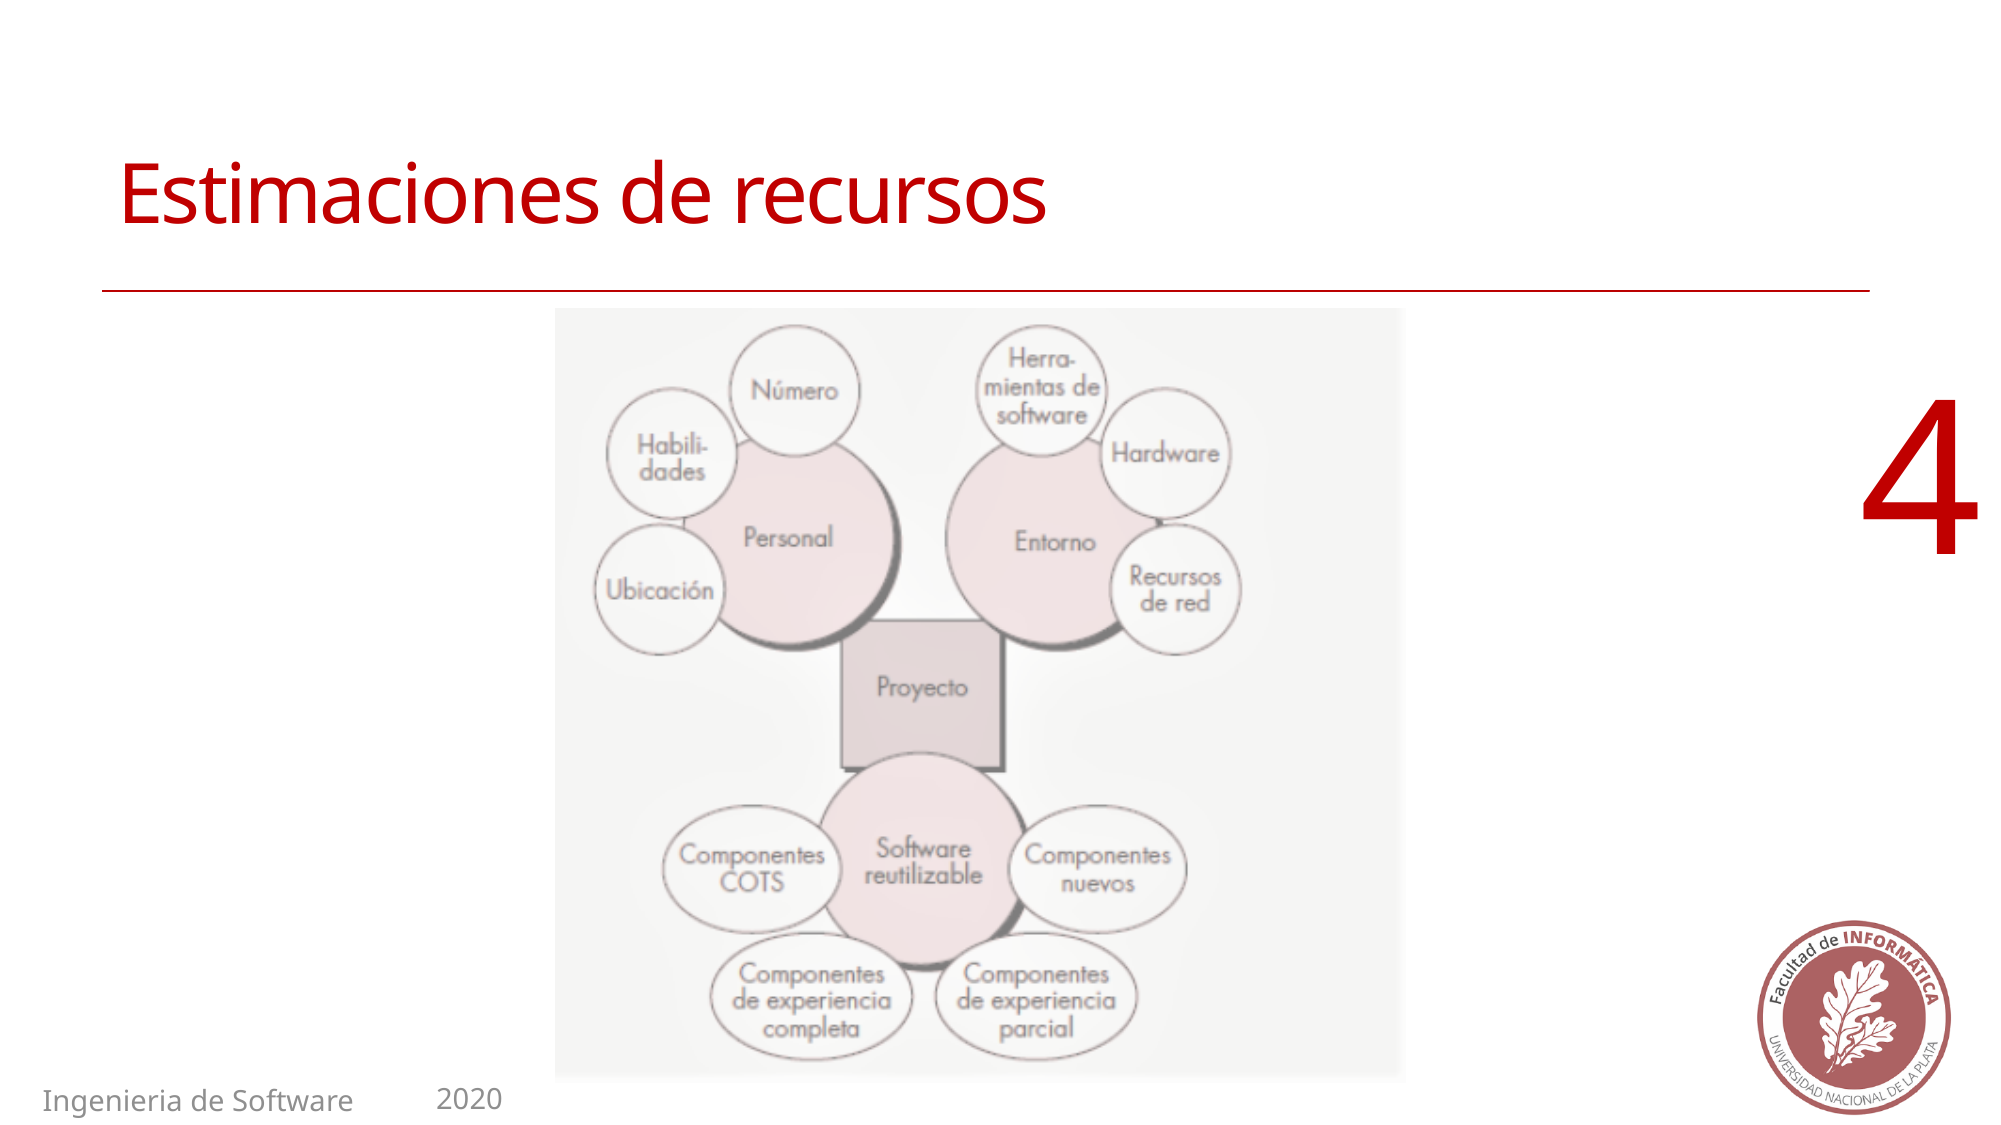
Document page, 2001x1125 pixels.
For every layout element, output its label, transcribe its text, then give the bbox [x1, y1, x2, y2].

text_box PMauto = (ASLOC x AT/100)/ATPROD. [1757, 920, 1956, 1116]
text_box Ingenieria de Software II [27, 1075, 382, 1111]
picture [554, 307, 1406, 1083]
text_box Estimaciones de recursos [102, 105, 1870, 291]
text_box 2020 [421, 1073, 557, 1116]
text_box 2 [1517, 467, 1998, 640]
